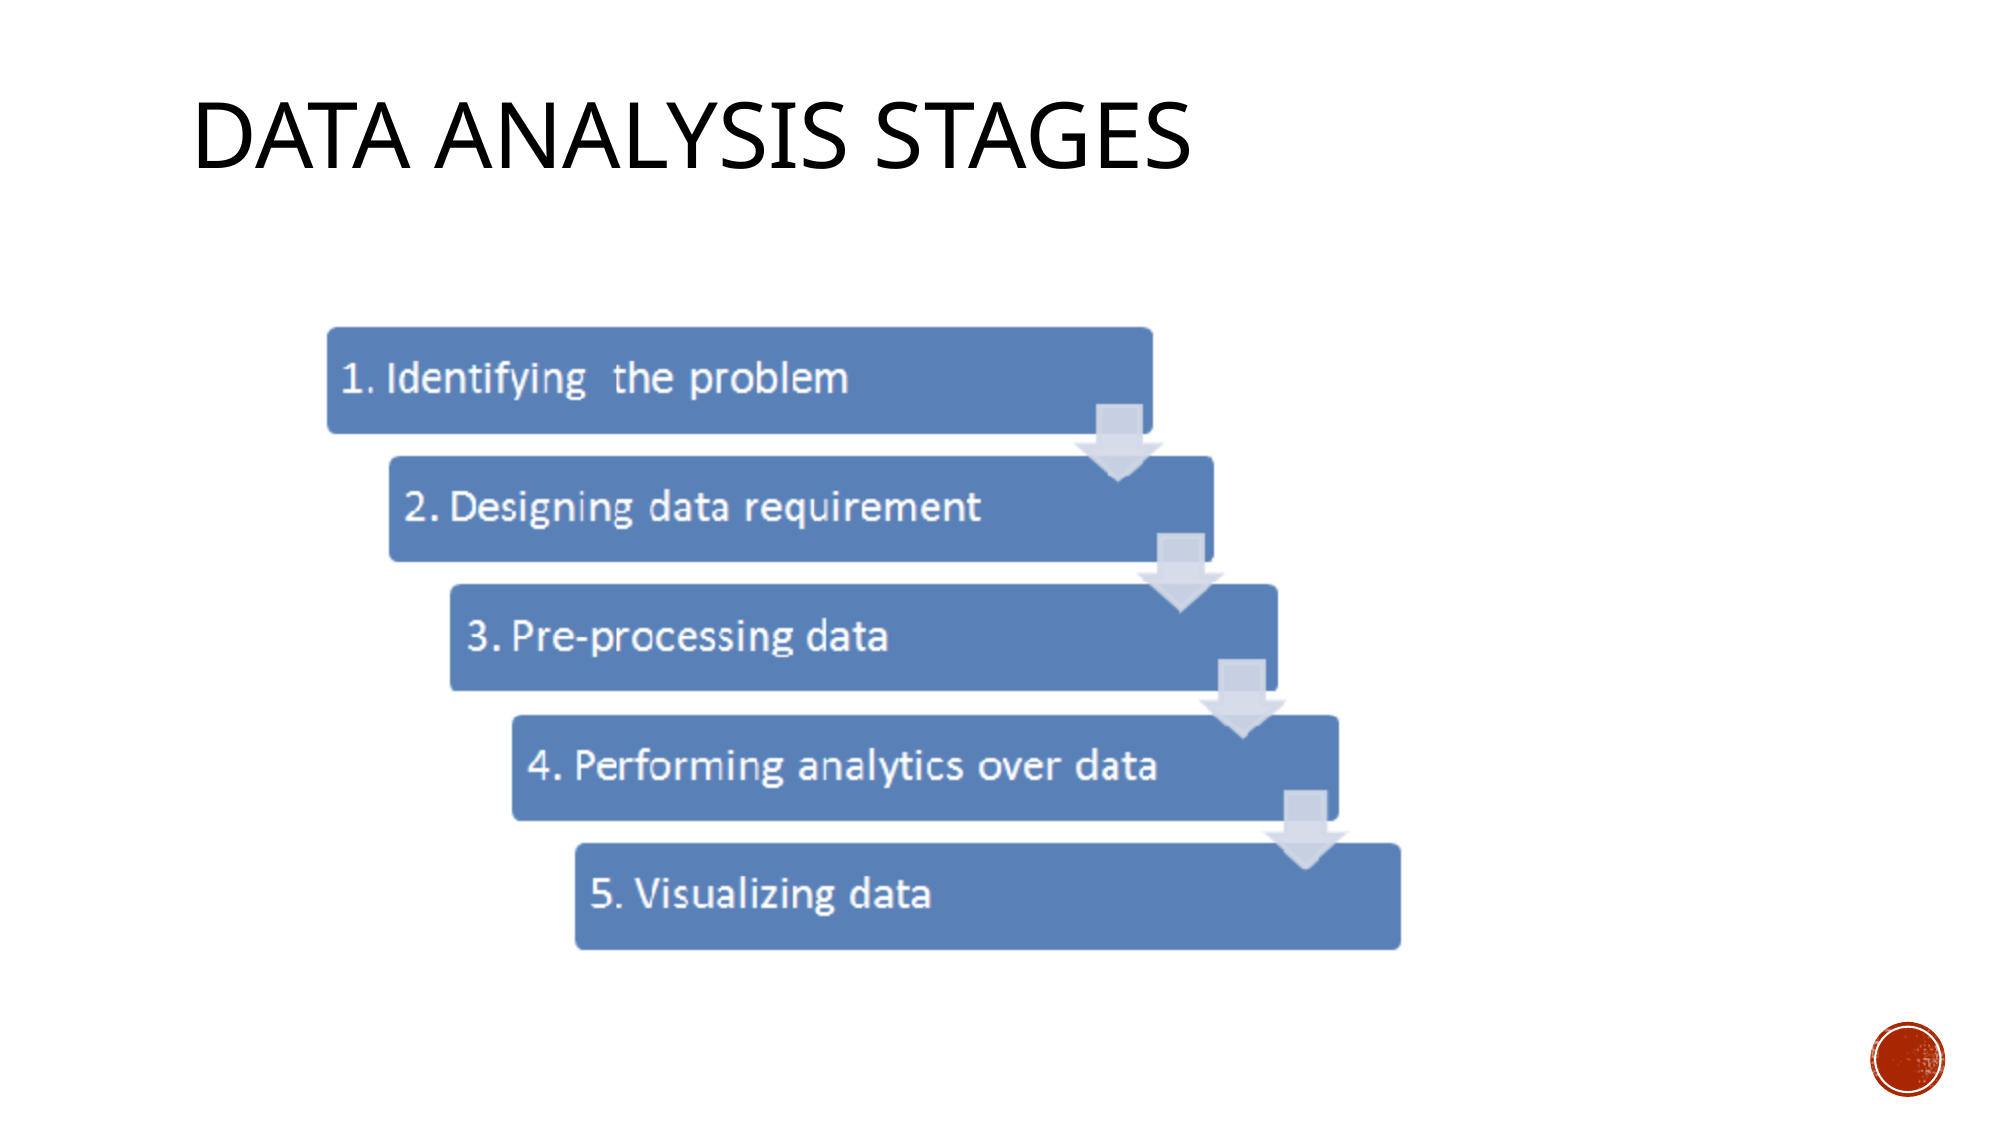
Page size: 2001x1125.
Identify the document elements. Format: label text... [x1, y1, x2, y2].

picture [321, 319, 1404, 956]
title DATA ANALYSIS STAGES [175, 79, 1826, 199]
picture [1870, 1021, 1946, 1097]
